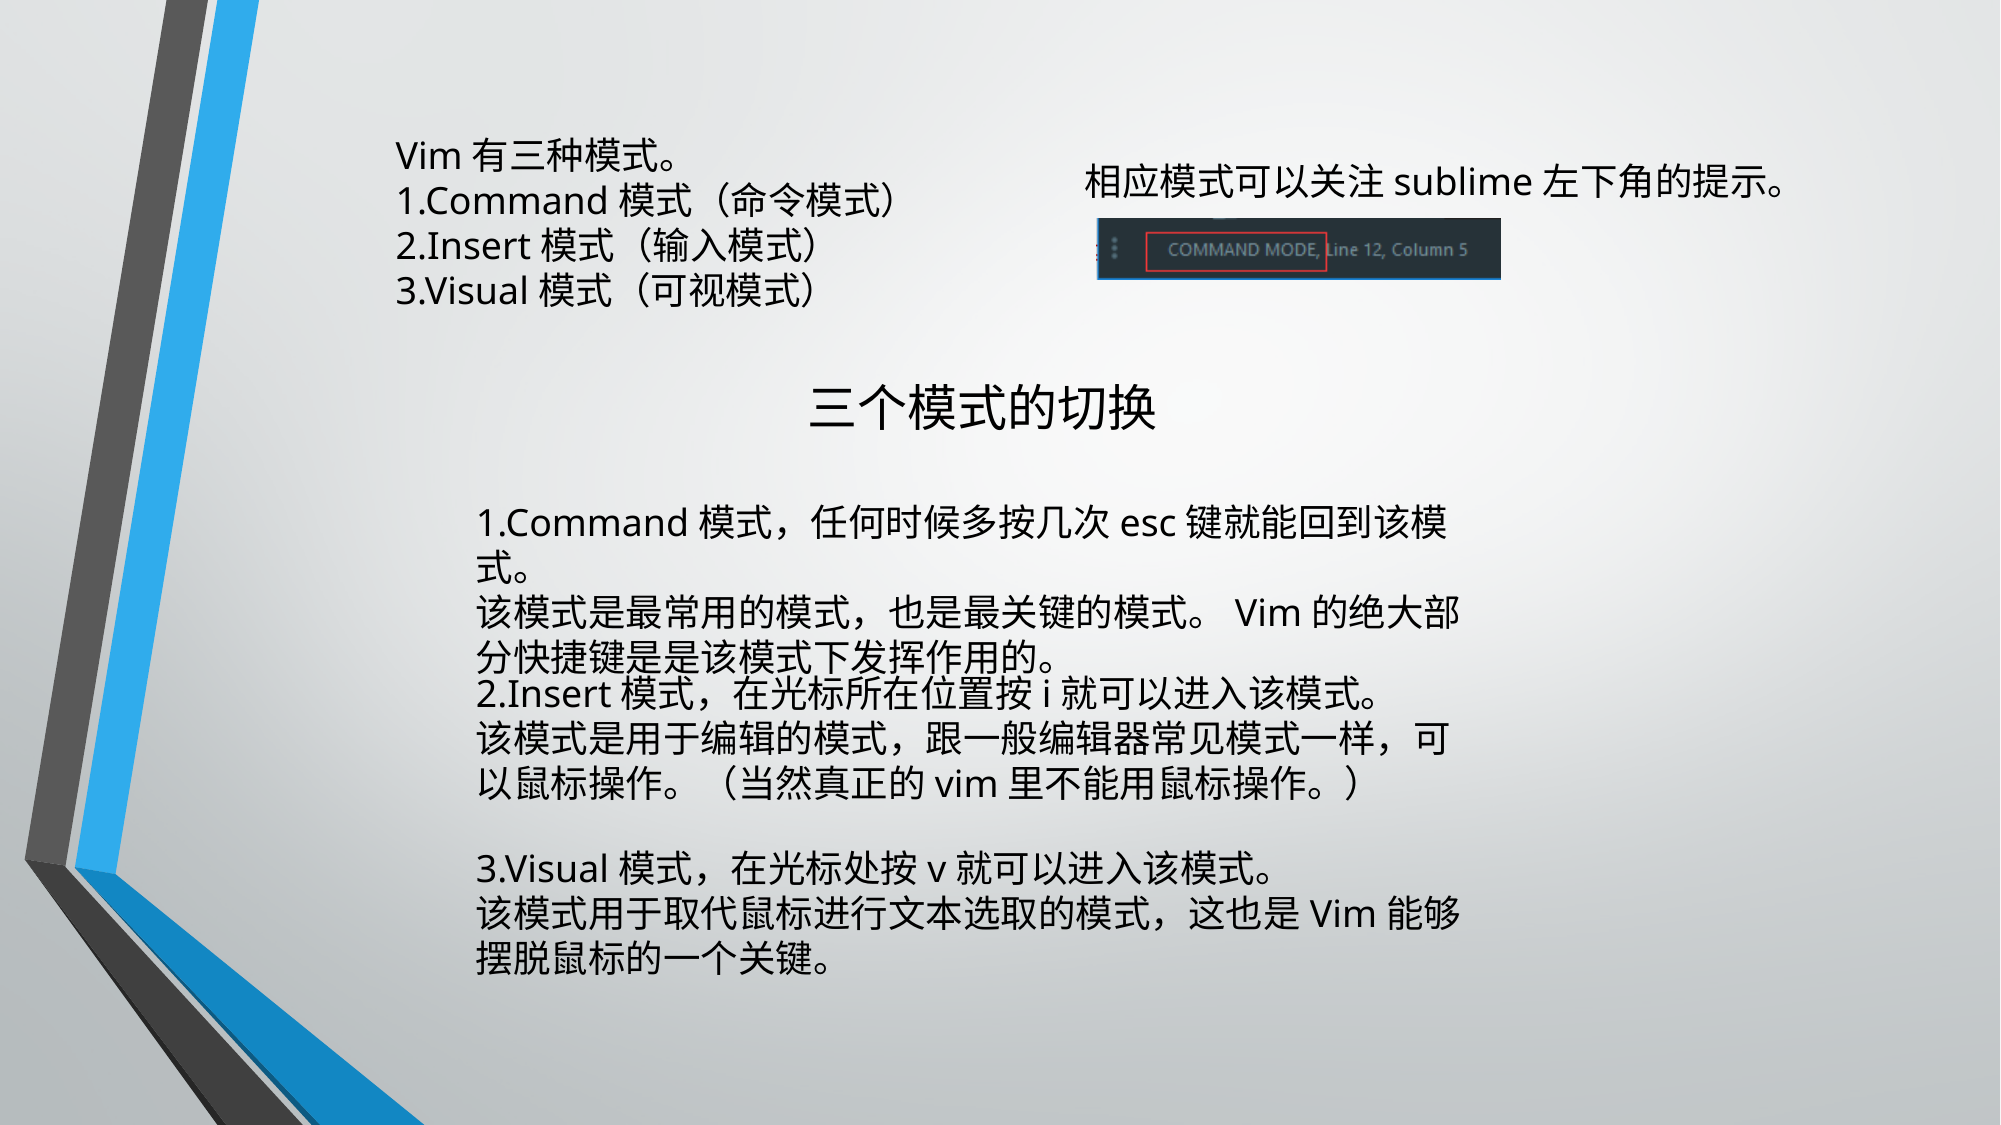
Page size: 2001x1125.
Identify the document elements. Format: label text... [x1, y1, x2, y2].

picture [1096, 218, 1502, 281]
text_box 3.Visual模式，在光标处按v就可以进入该模式。 该模式用于取代鼠标进行文本选取的模式，这也是Vim能够摆脱鼠标的一个关键。 [460, 837, 1477, 988]
text_box Vim有三种模式。 1.Command模式（命令模式） 2.Insert模式（输入模式） 3.Visual模式（可视模式） [380, 124, 933, 320]
text_box 1.Command模式，任何时候多按几次esc键就能回到该模式。 该模式是最常用的模式，也是最关键的模式。Vim的绝大部分快捷键是是该模式下发挥作用的。 [460, 491, 1477, 662]
text_box 三个模式的切换 [792, 368, 1178, 444]
text_box 2.Insert模式，在光标所在位置按i就可以进入该模式。 该模式是用于编辑的模式，跟一般编辑器常见模式一样，可以鼠标操作。（当然真正的vim里不能用鼠标操作。） [460, 662, 1477, 812]
text_box 相应模式可以关注sublime左下角的提示。 [1069, 150, 1820, 211]
